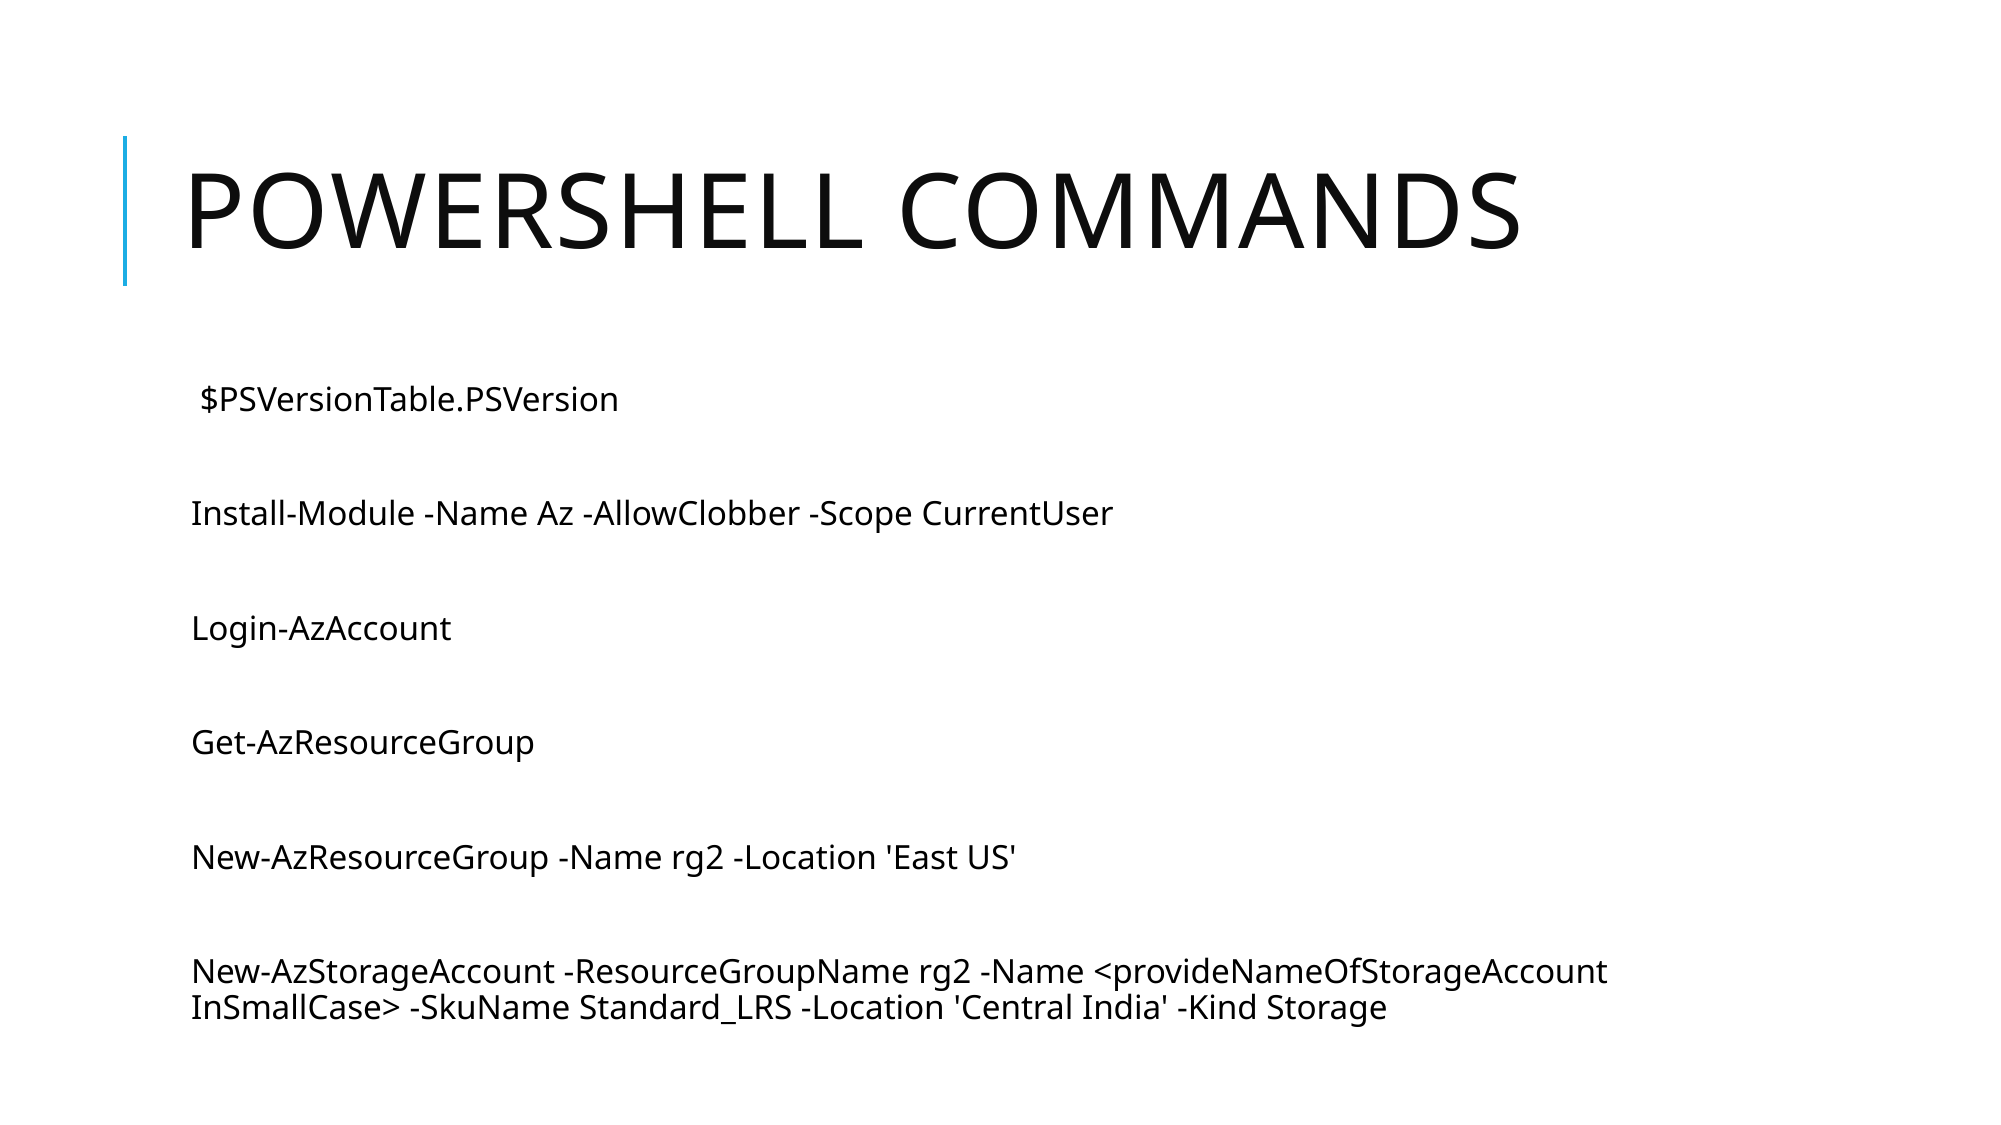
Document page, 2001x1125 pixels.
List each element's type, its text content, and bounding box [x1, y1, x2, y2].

list $PSVersionTable.PSVersion Install-Module -Name Az -AllowClobber -Scope CurrentUser Login-AzAccount Get-AzResourceGroup New-AzResourceGroup -Name rg2 -Location 'East US' New-AzStorageAccount -ResourceGroupName rg2 -Name <provideNameOfStorageAccount InSmallCase> -SkuName Standard_LRS -Location 'Central India' -Kind Storage [168, 375, 1763, 1035]
title PowerShell Commands [168, 96, 1763, 342]
